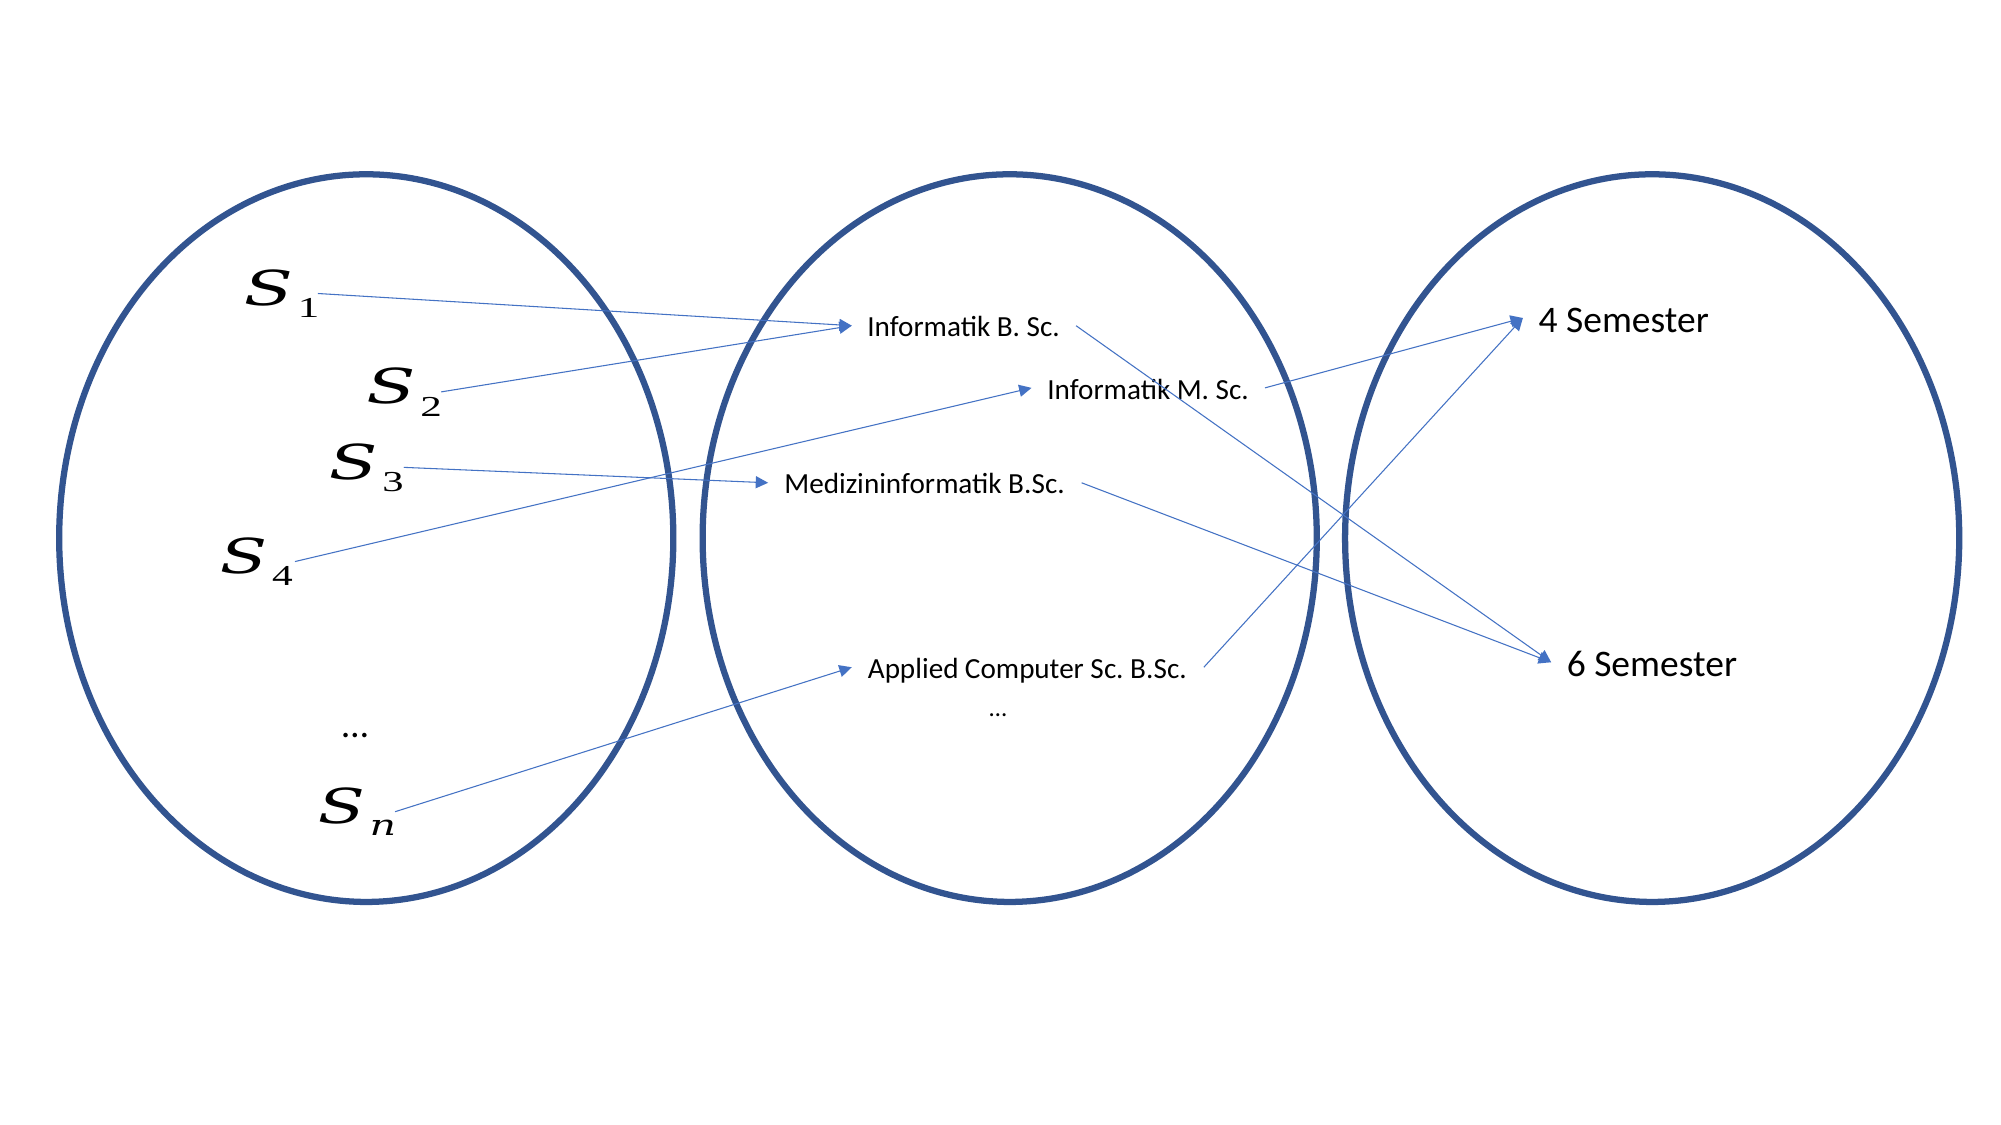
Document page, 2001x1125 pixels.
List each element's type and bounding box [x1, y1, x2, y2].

text_box [59, 174, 1960, 902]
